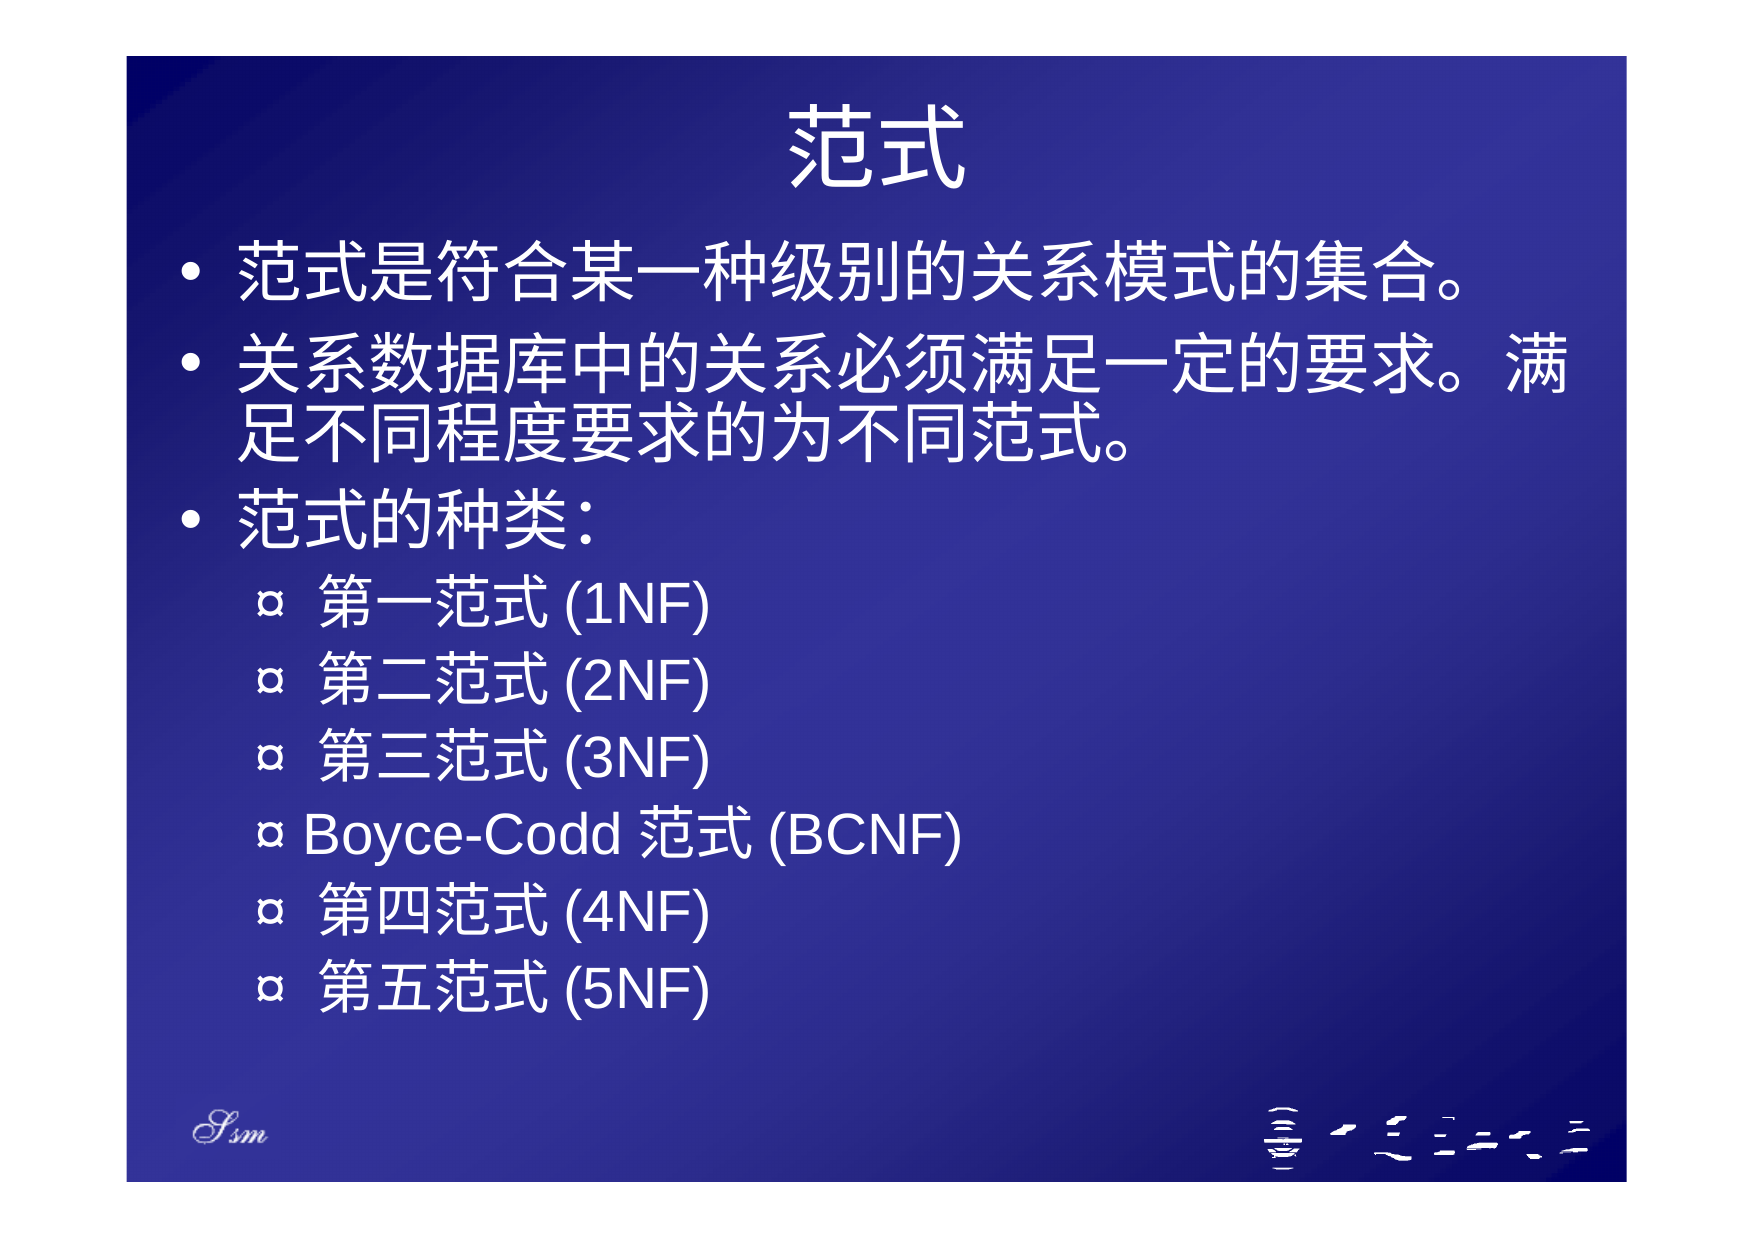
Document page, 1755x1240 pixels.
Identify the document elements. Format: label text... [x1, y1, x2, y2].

picture [126, 56, 1627, 1182]
text_box 范式 范式是符合某一种级别的关系模式的集合。 关系数据库中的关系必须满足一定的要求。满 足不同程度要求的为不同范式。 范式的种类： ¤ 第一范式(1NF) ¤ 第二范式(2NF) ¤ 第三范式(3NF) ¤ Boyce-Codd范式(BCNF) ¤ 第四范式(4NF) ¤ 第五范式(5NF) [177, 46, 1572, 1020]
text_box [176, 1094, 281, 1159]
